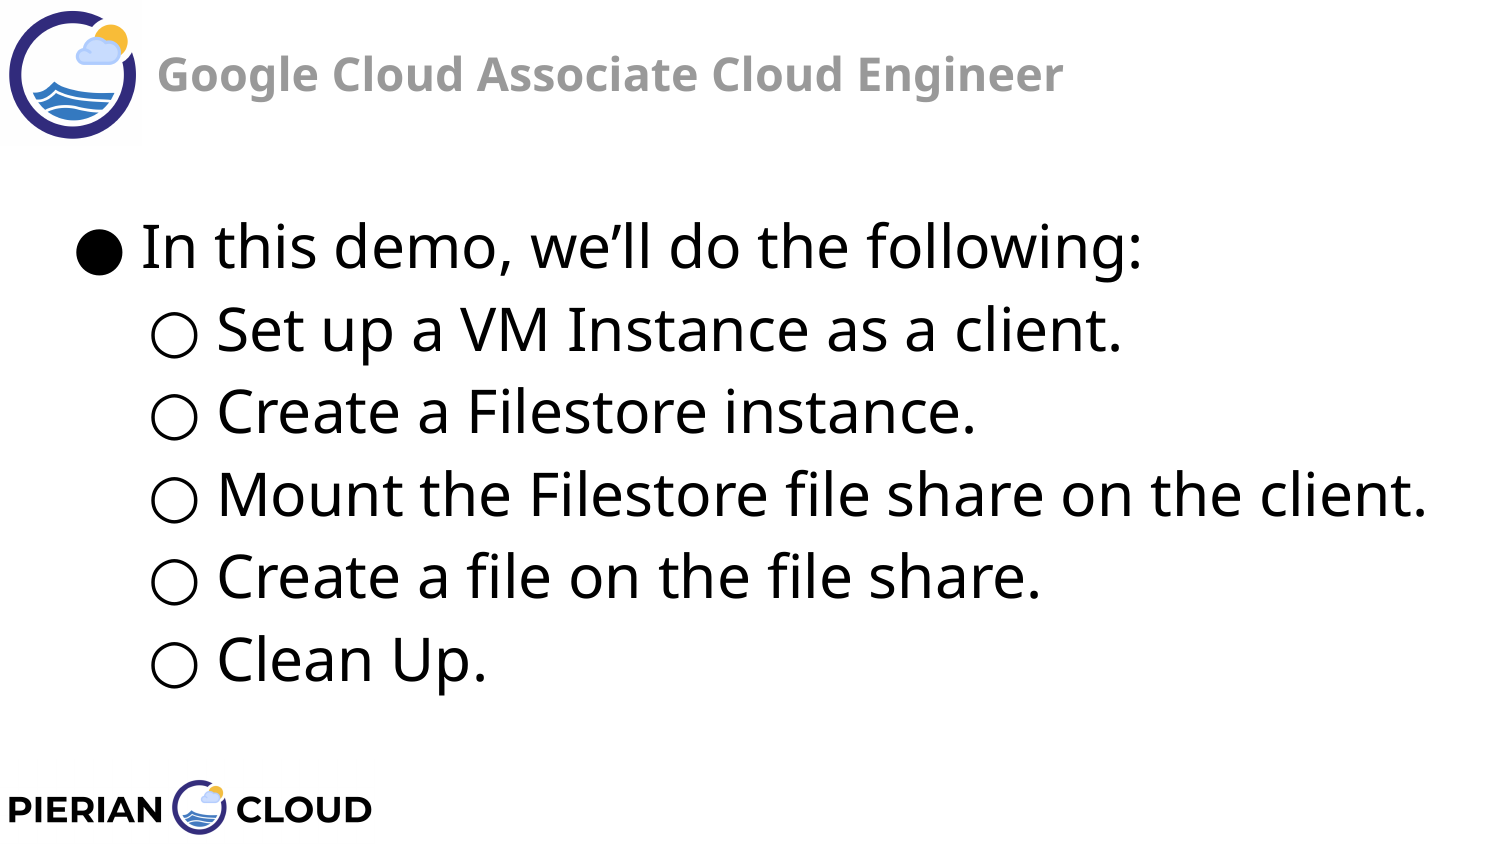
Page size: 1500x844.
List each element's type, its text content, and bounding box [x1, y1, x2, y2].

picture [0, 0, 142, 146]
title Google Cloud Associate Cloud Engineer [146, 25, 1420, 120]
subtitle In this demo, we’ll do the following: Set up a VM Instance as a client. Create a Filestore instance. Mount the Filestore file share on the client. Create a file on the file share. Clean Up. [51, 189, 1476, 779]
picture [0, 758, 375, 844]
